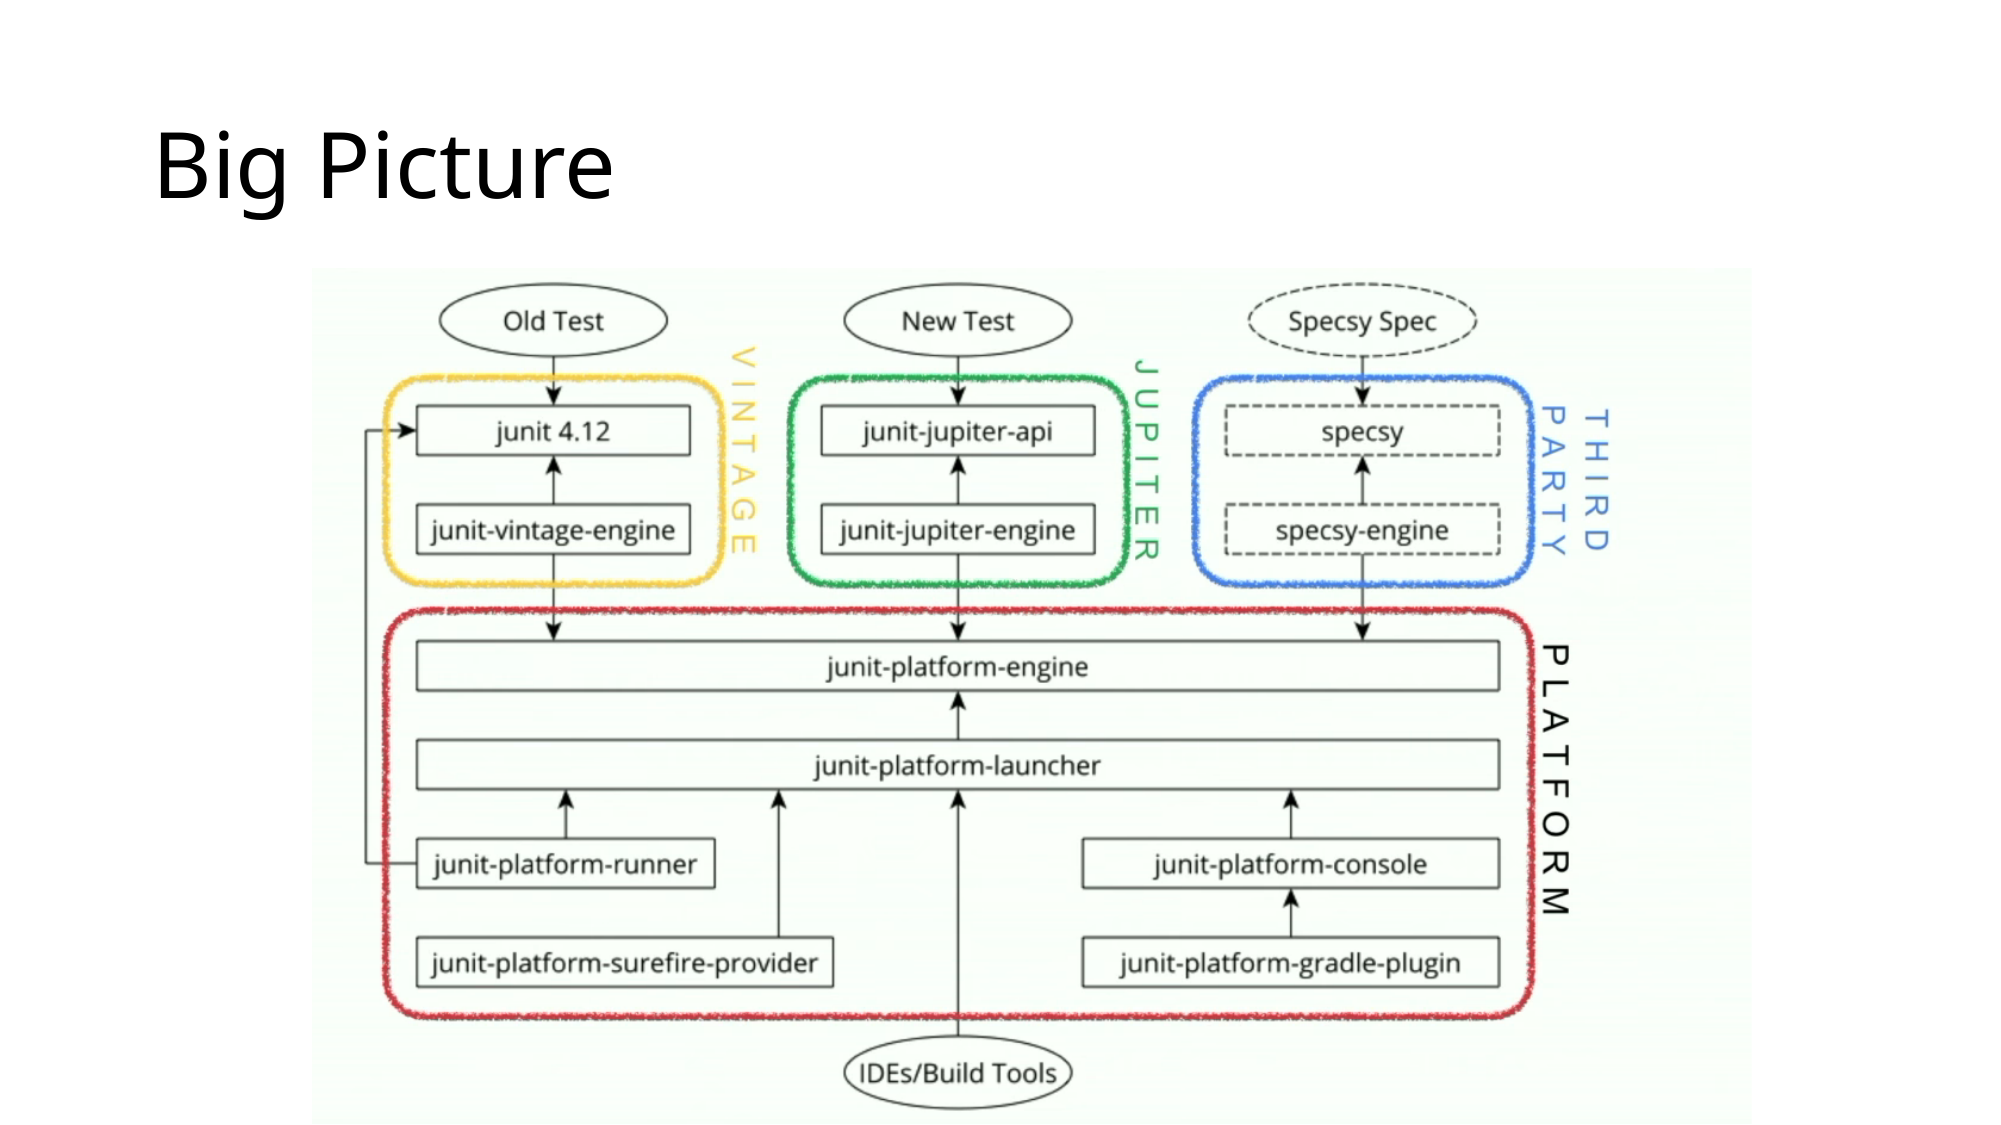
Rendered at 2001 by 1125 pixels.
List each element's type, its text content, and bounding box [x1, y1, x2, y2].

title Big Picture [137, 59, 1863, 278]
picture [312, 268, 1752, 1124]
